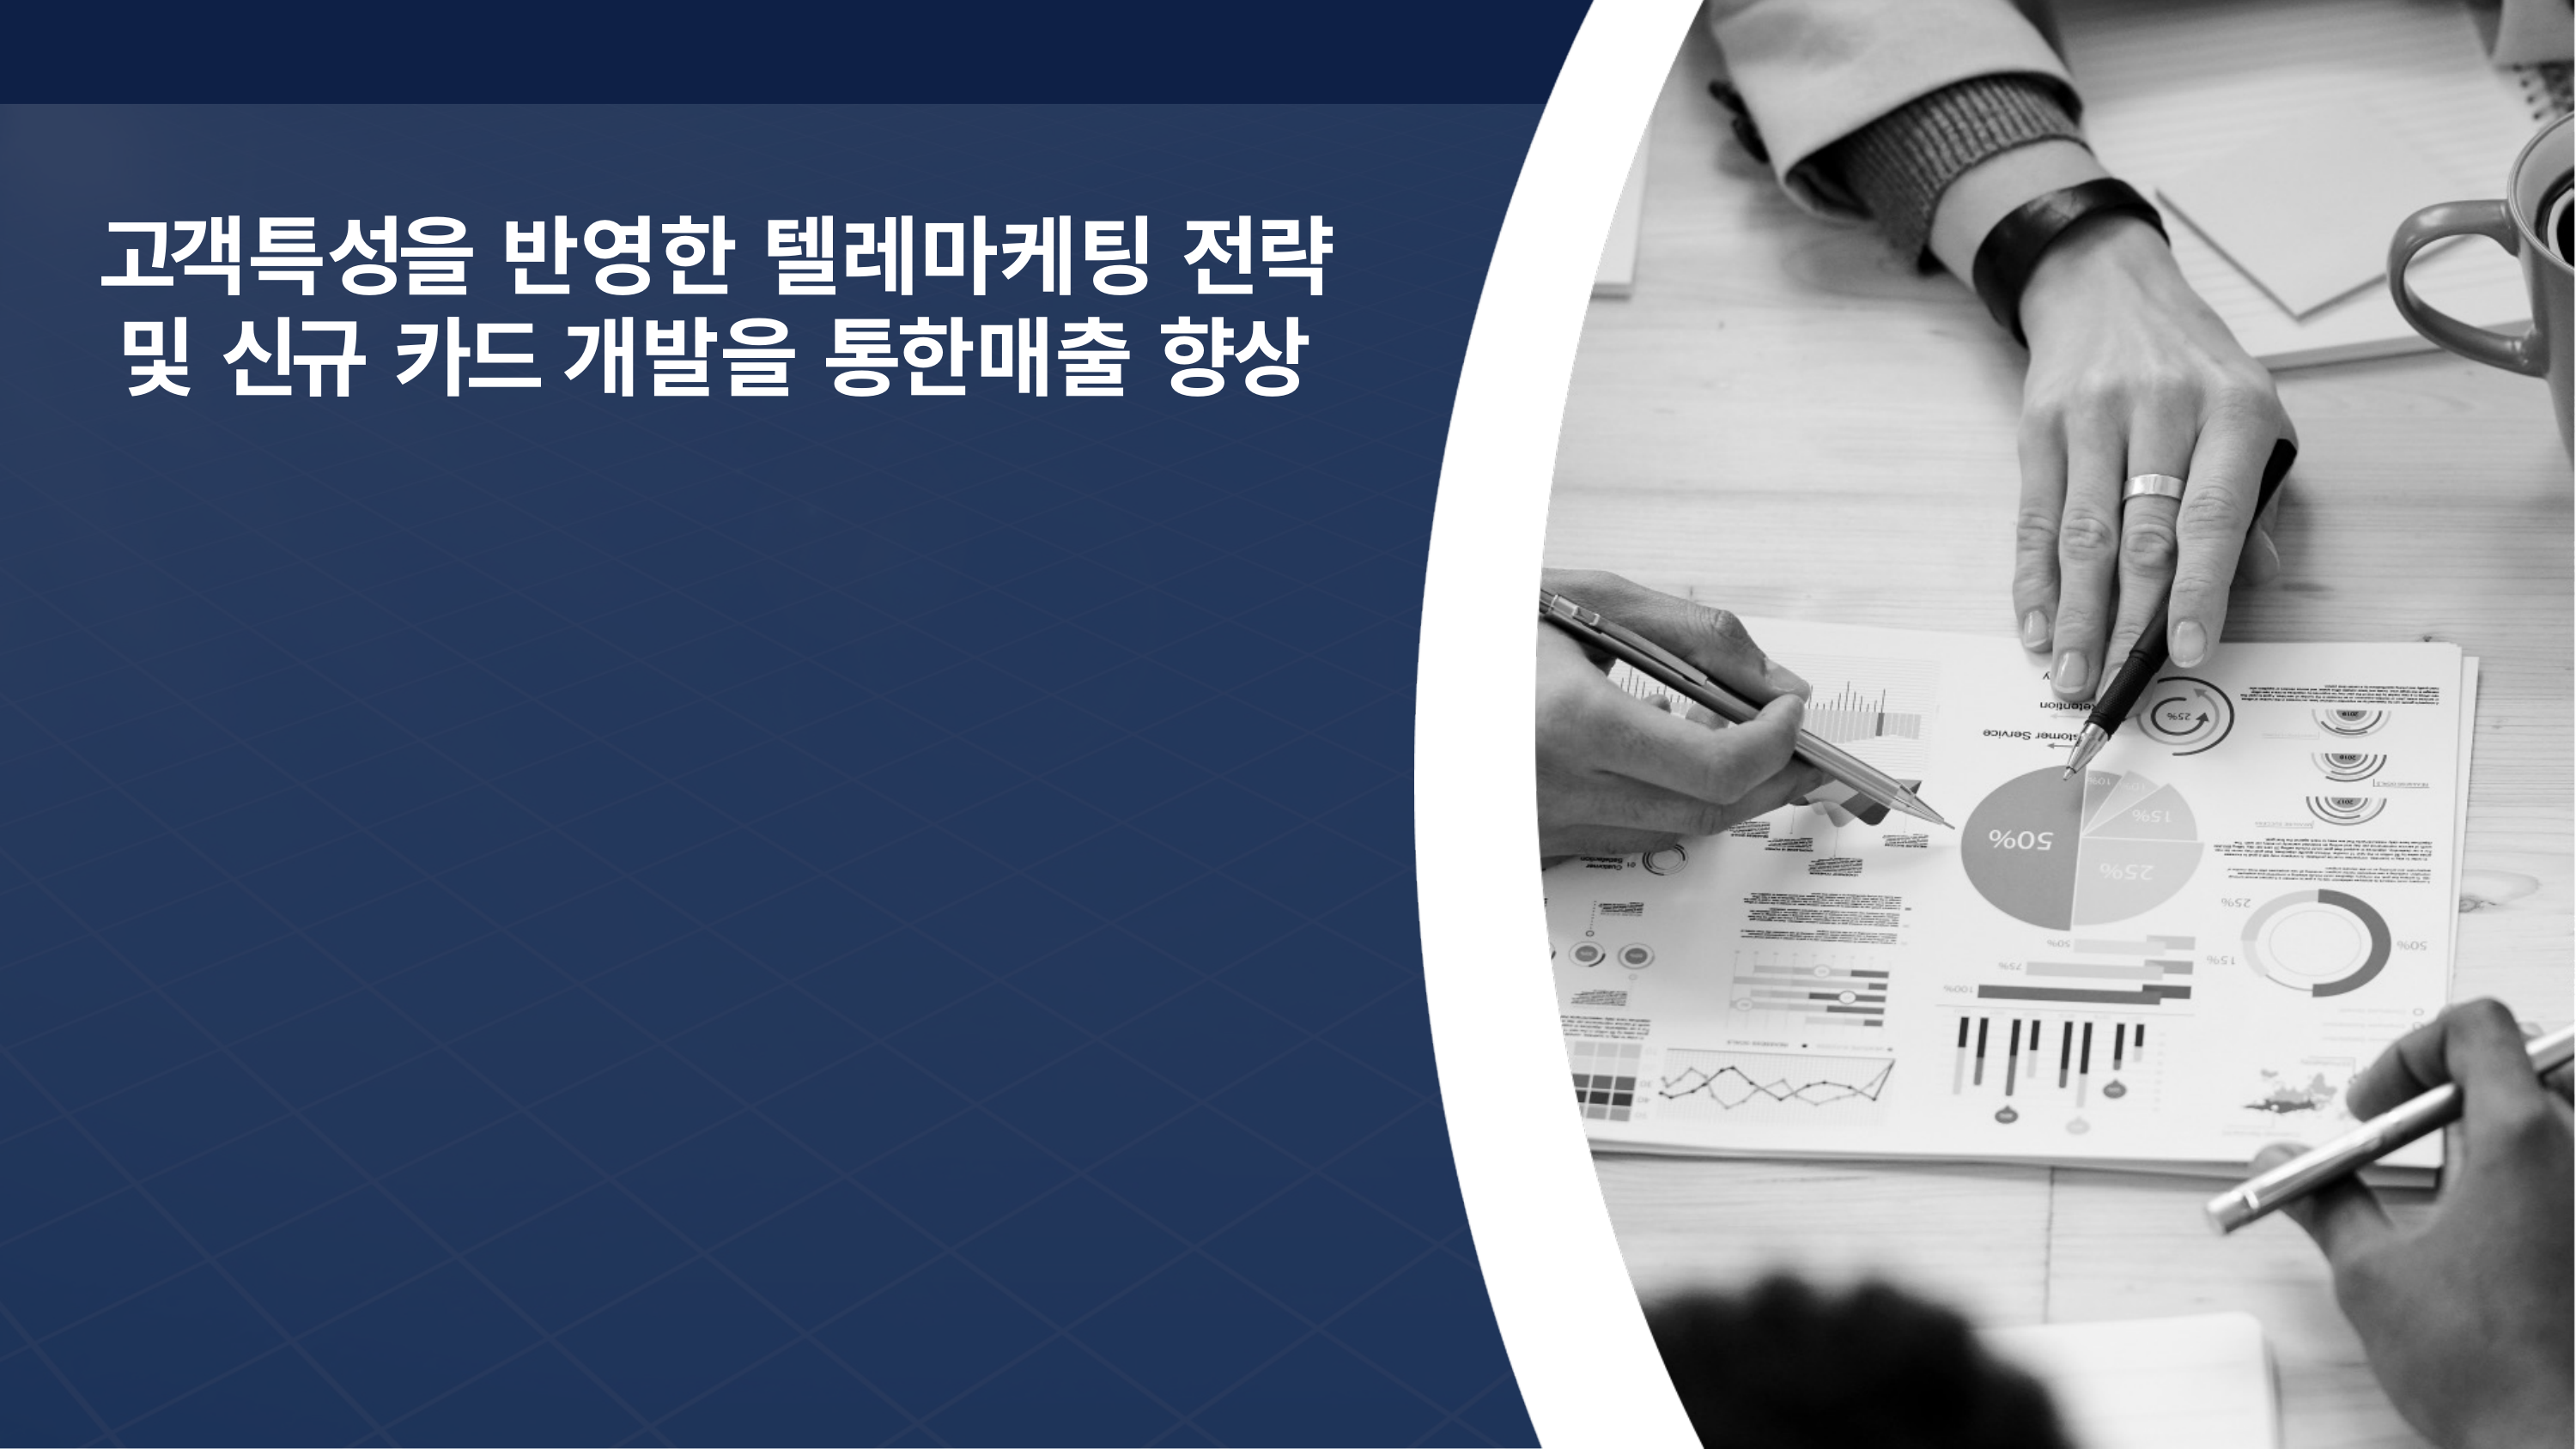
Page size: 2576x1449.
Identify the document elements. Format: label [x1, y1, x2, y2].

text_box [0, 0, 2576, 1449]
